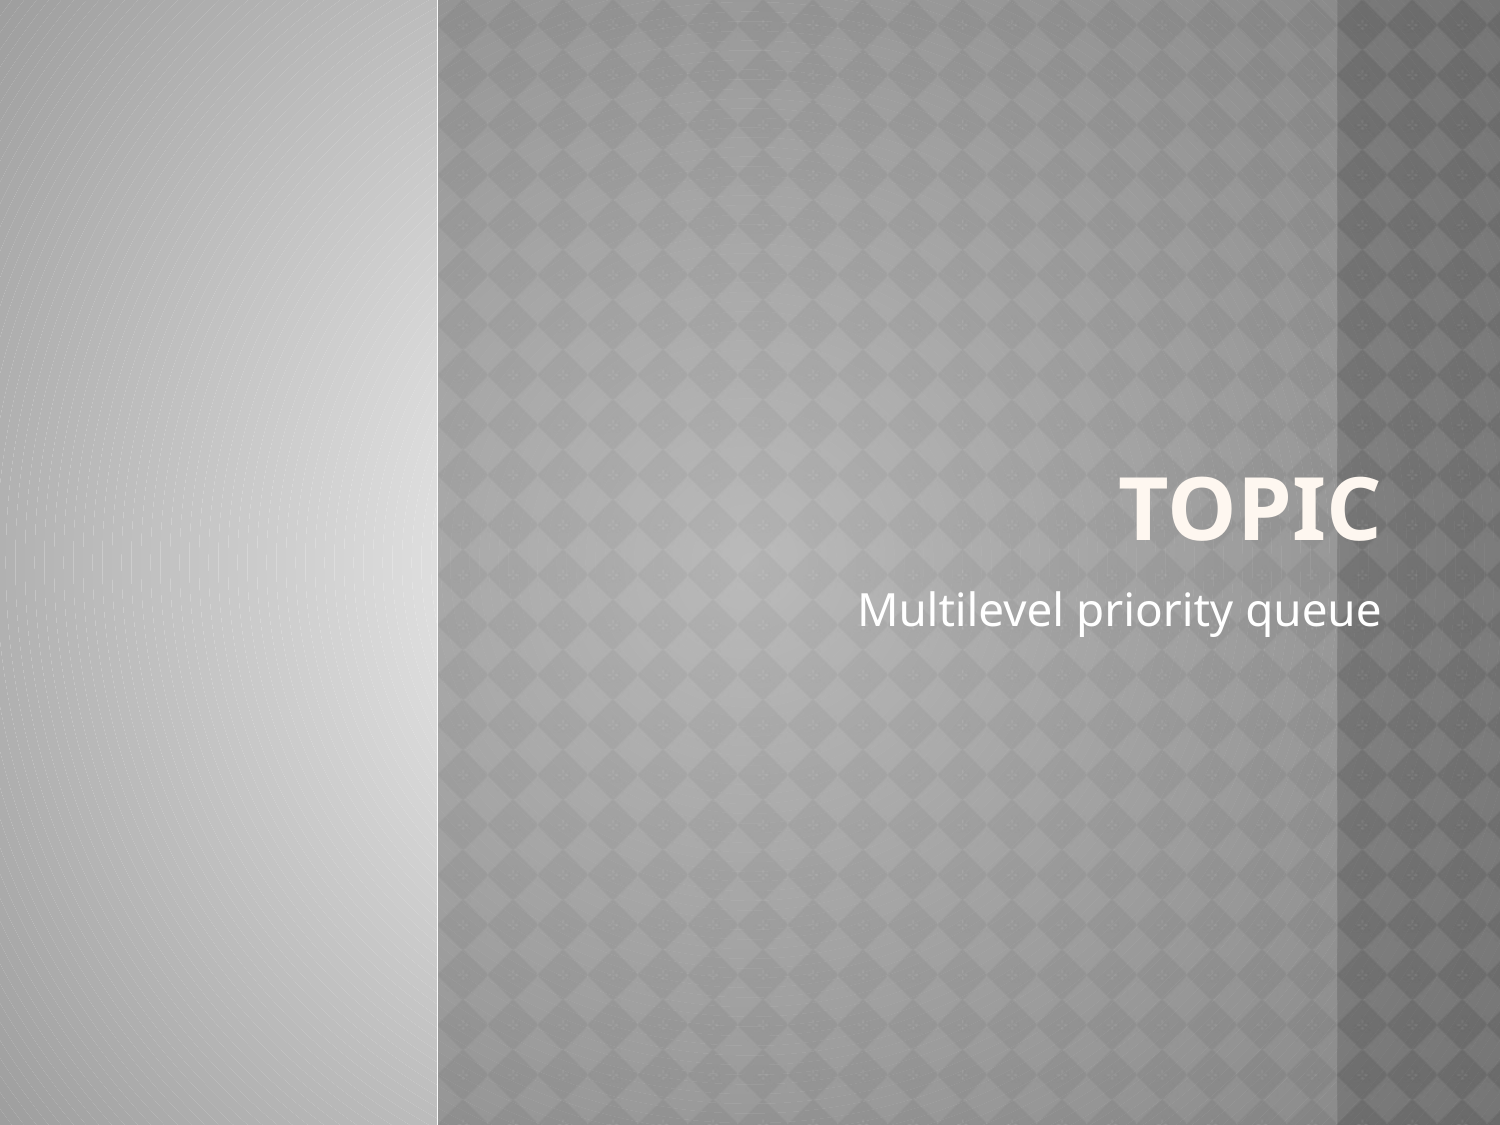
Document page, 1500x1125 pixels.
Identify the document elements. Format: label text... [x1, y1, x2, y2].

subtitle Multilevel priority queue [550, 580, 1390, 762]
title TOPIC [552, 87, 1390, 558]
